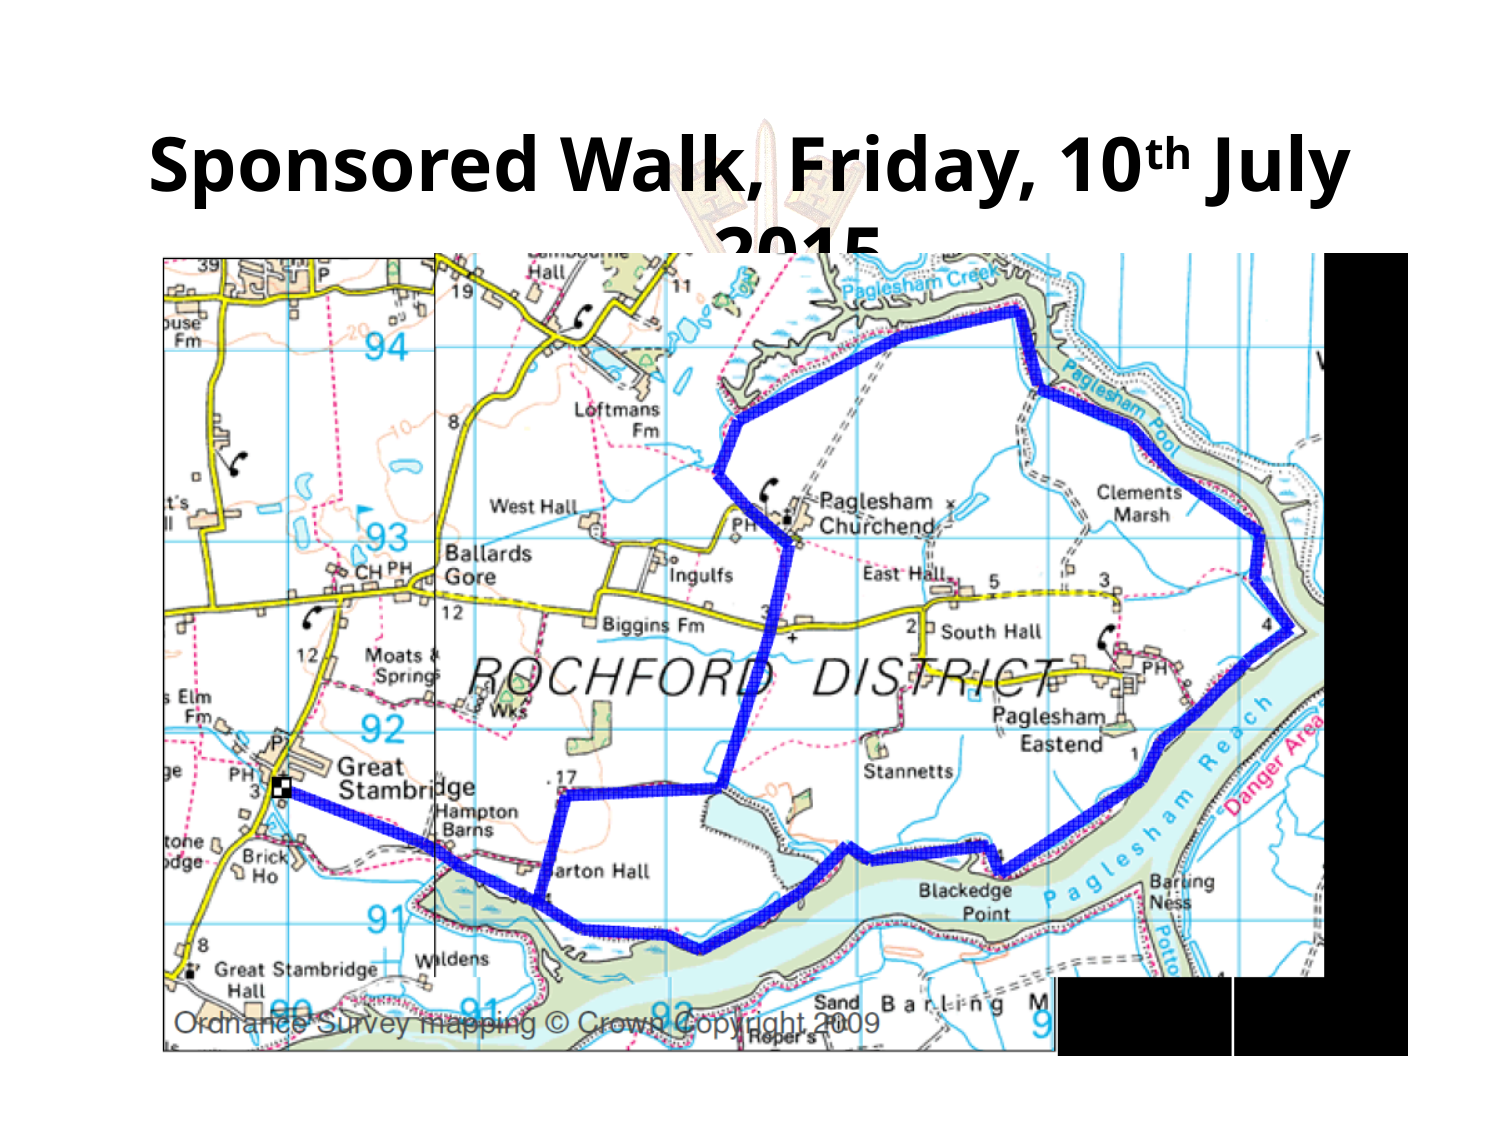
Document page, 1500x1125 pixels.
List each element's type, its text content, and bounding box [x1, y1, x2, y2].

text_box Sponsored Walk, Friday, 10th July 2015 [112, 109, 1388, 1000]
picture [158, 253, 1408, 1056]
